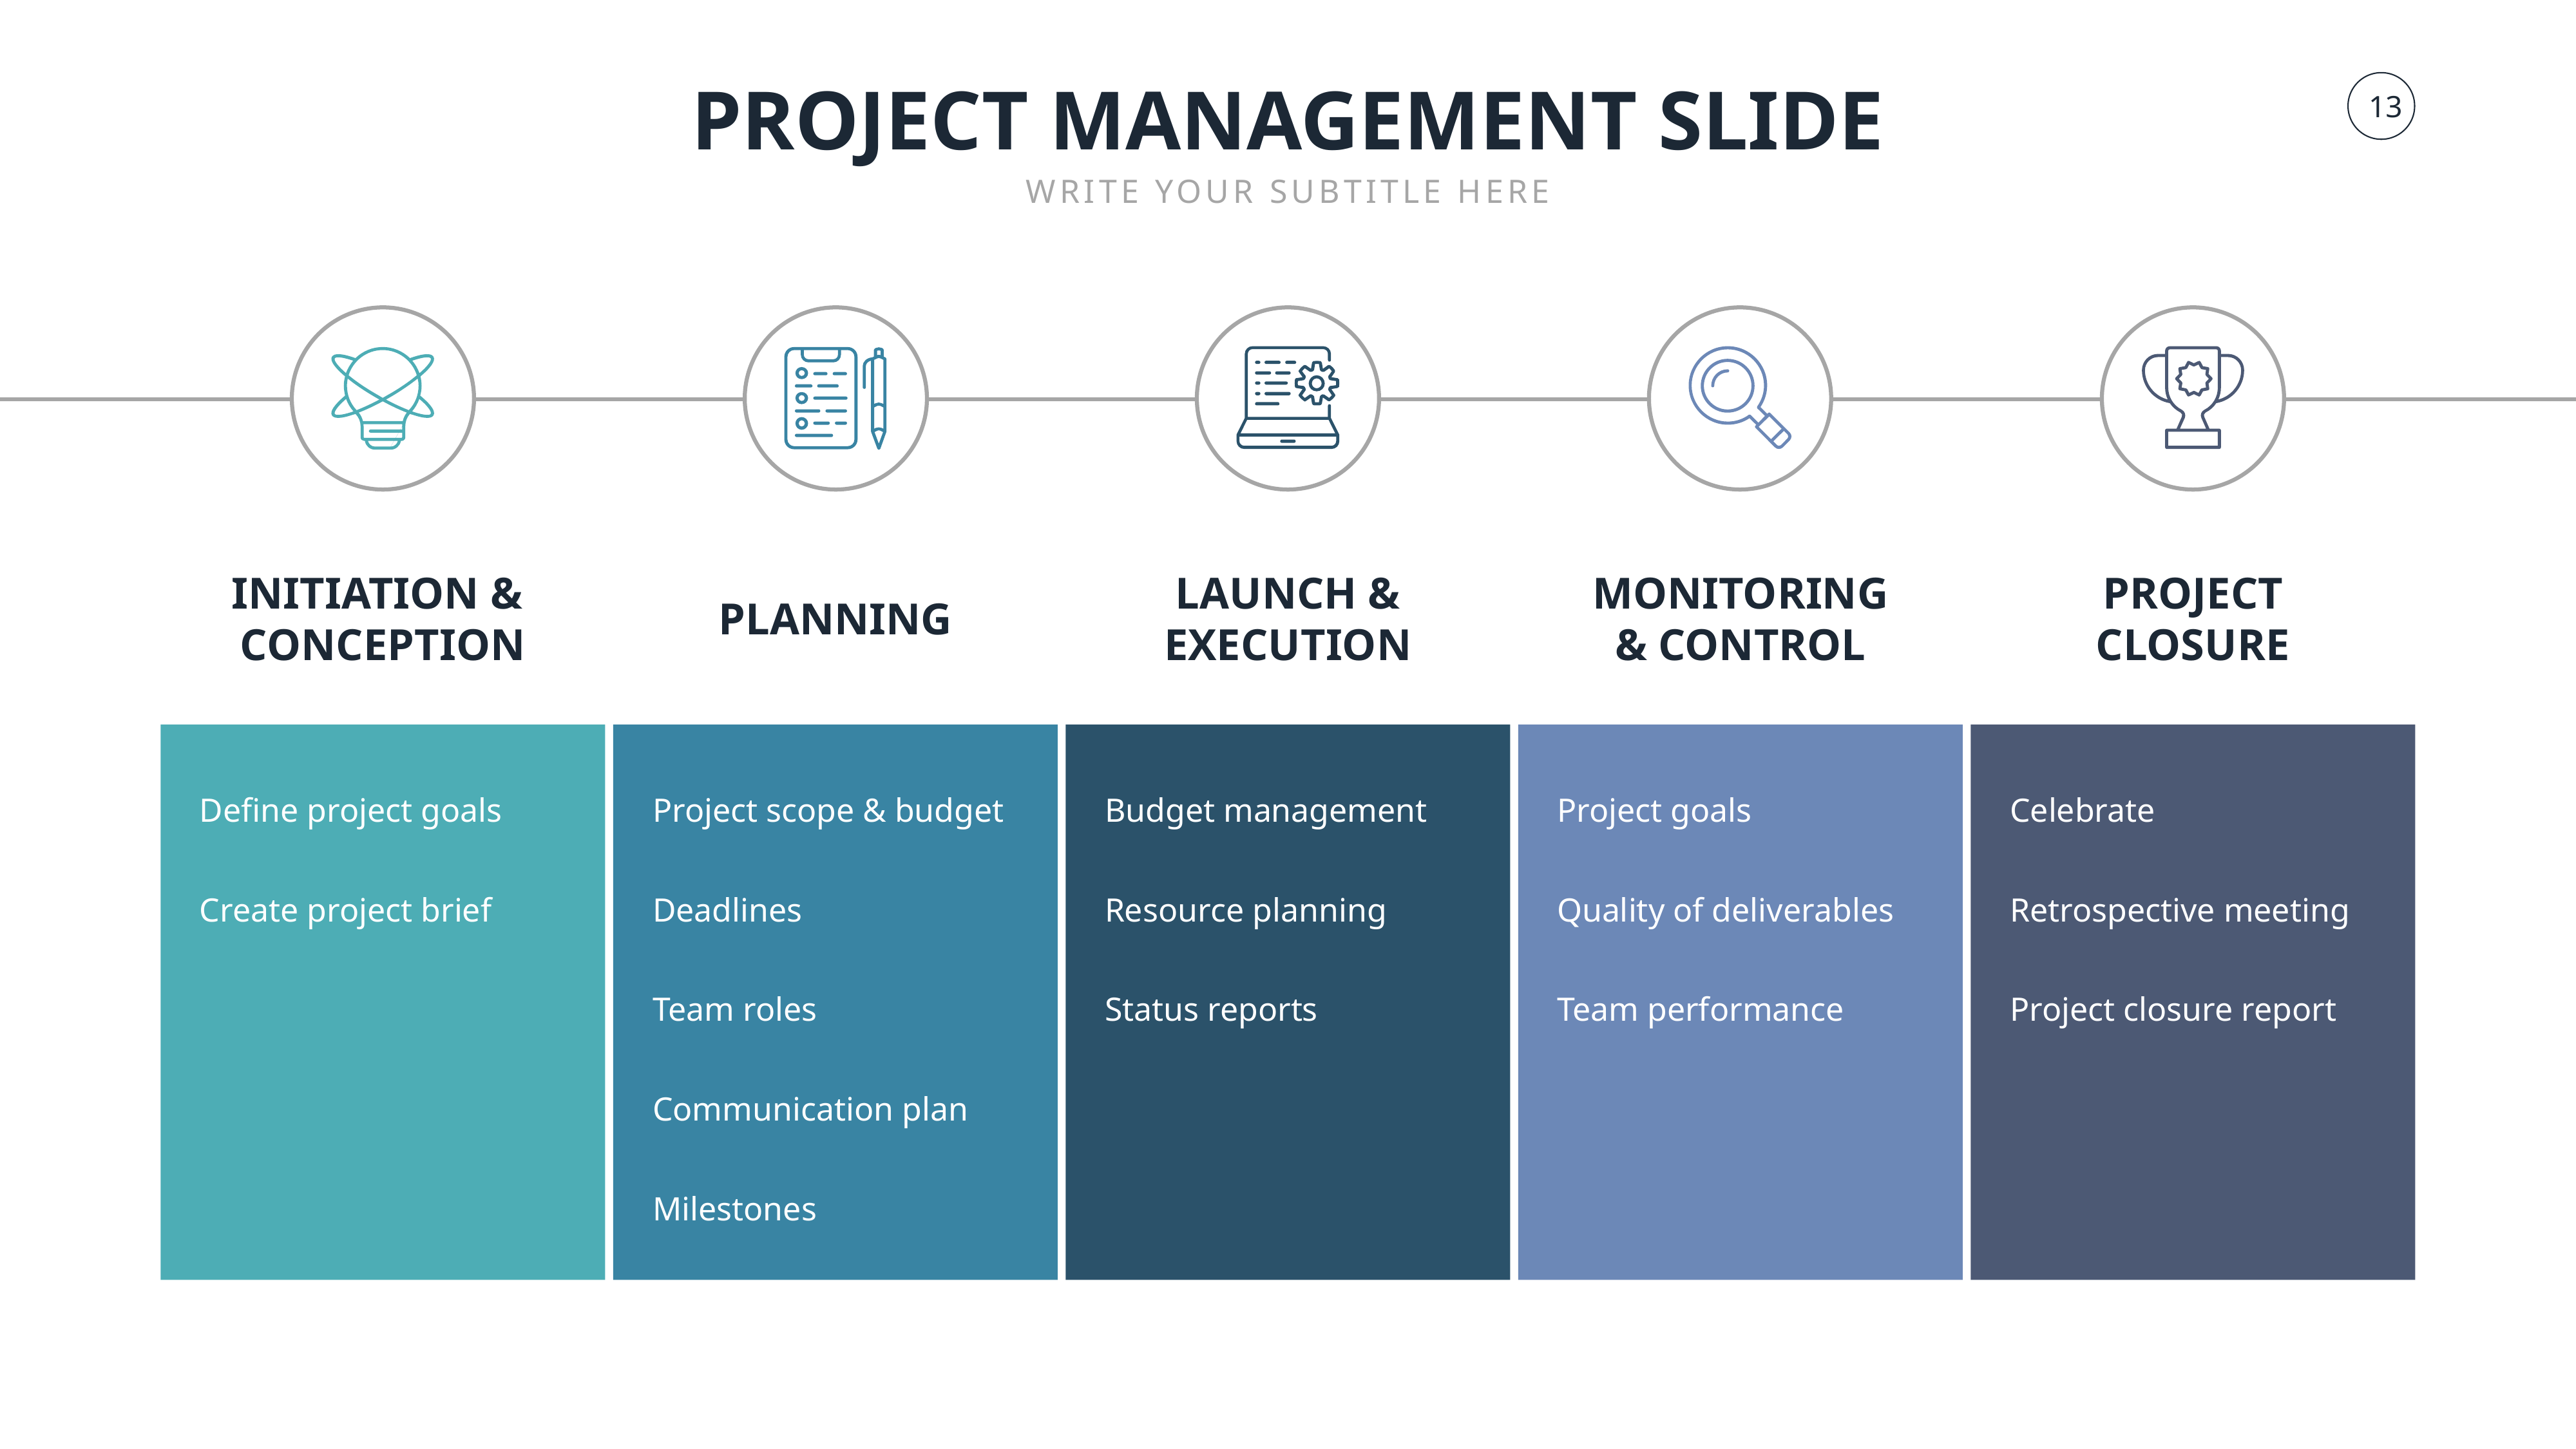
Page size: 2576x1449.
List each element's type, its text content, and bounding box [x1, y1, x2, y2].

text_box [1970, 724, 2416, 1280]
text_box Communication plan [643, 1075, 1029, 1132]
text_box [1294, 361, 1340, 399]
text_box [160, 724, 606, 1280]
text_box [291, 400, 475, 491]
text_box PROJECT MANAGEMENT SLIDE [682, 64, 1894, 171]
text_box WRITE YOUR SUBTITLE HERE [1016, 166, 1560, 215]
text_box [871, 400, 887, 450]
text_box Retrospective meeting [2000, 876, 2386, 933]
text_box [1518, 724, 1963, 1280]
text_box [1196, 307, 1380, 399]
text_box [2101, 400, 2285, 491]
text_box [613, 724, 1058, 1280]
text_box [1688, 346, 1768, 399]
text_box [1648, 400, 1832, 491]
text_box [331, 346, 434, 399]
text_box Celebrate [2000, 777, 2386, 833]
text_box [2101, 307, 2285, 399]
text_box INITIATION & CONCEPTION [222, 561, 544, 674]
text_box Quality of deliverables [1547, 876, 1933, 933]
text_box Project closure report [2000, 976, 2386, 1033]
text_box [1648, 307, 1832, 399]
text_box [1196, 400, 1380, 491]
text_box MONITORING & CONTROL [1583, 561, 1898, 674]
text_box Define project goals [190, 777, 576, 833]
text_box [2160, 400, 2226, 450]
text_box [784, 400, 858, 450]
text_box LAUNCH & EXECUTION [1154, 561, 1422, 674]
text_box Resource planning [1095, 876, 1481, 933]
text_box PLANNING [709, 587, 962, 649]
text_box Deadlines [643, 876, 1029, 933]
text_box [291, 307, 475, 399]
text_box Create project brief [190, 876, 576, 933]
text_box Status reports [1095, 976, 1481, 1033]
text_box Project goals [1547, 777, 1933, 833]
text_box Budget management [1095, 777, 1481, 833]
text_box [1245, 346, 1331, 399]
text_box [331, 400, 434, 450]
text_box [784, 346, 858, 399]
text_box [863, 347, 887, 399]
text_box Team performance [1547, 976, 1933, 1033]
text_box [1065, 724, 1511, 1280]
text_box Project scope & budget [643, 777, 1029, 833]
text_box [1236, 400, 1340, 450]
text_box [744, 307, 928, 399]
text_box [744, 400, 928, 491]
text_box [1691, 400, 1792, 450]
text_box PROJECT CLOSURE [2086, 561, 2300, 674]
text_box Team roles [643, 976, 1029, 1033]
text_box [2142, 346, 2244, 399]
text_box Milestones [643, 1175, 1029, 1232]
